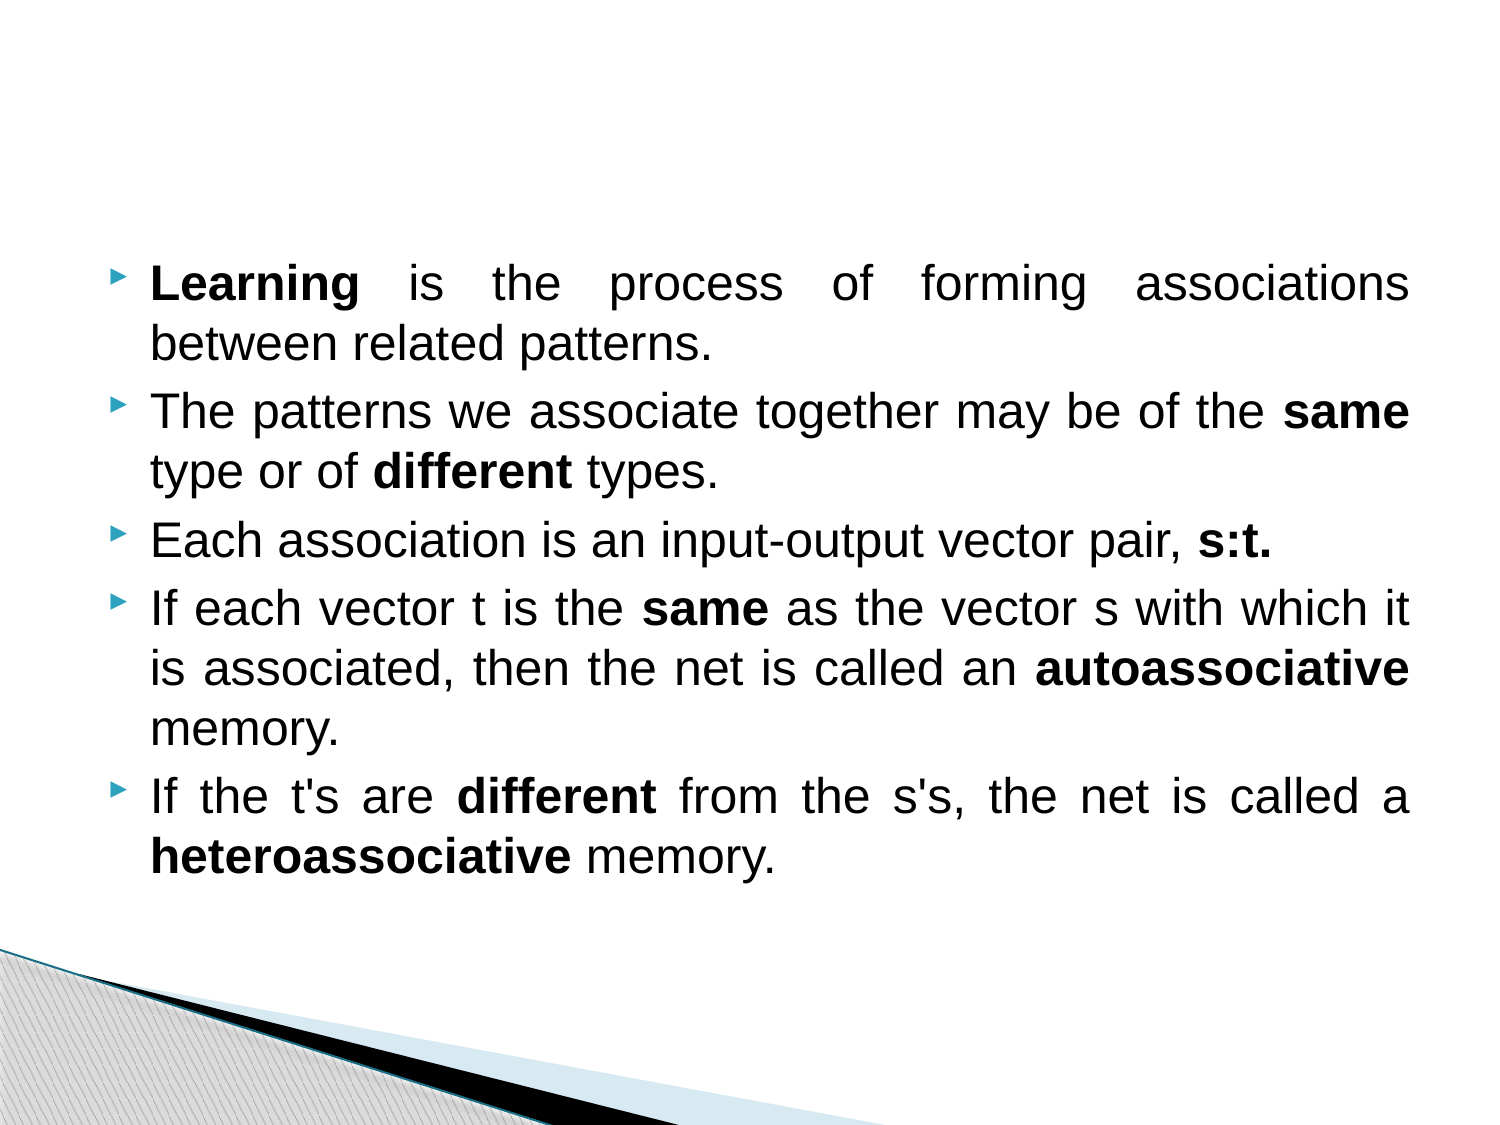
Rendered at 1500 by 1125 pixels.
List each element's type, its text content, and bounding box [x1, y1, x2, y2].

list Learning is the process of forming associations between related patterns. The patterns we associate together may be of the same type or of different types. Each association is an input-output vector pair, s:t. If each vector t is the same as the vector s with which it is associated, then the net is called an autoassociative memory. If the t's are different from the s's, the net is called a heteroassociative memory. [75, 243, 1425, 986]
